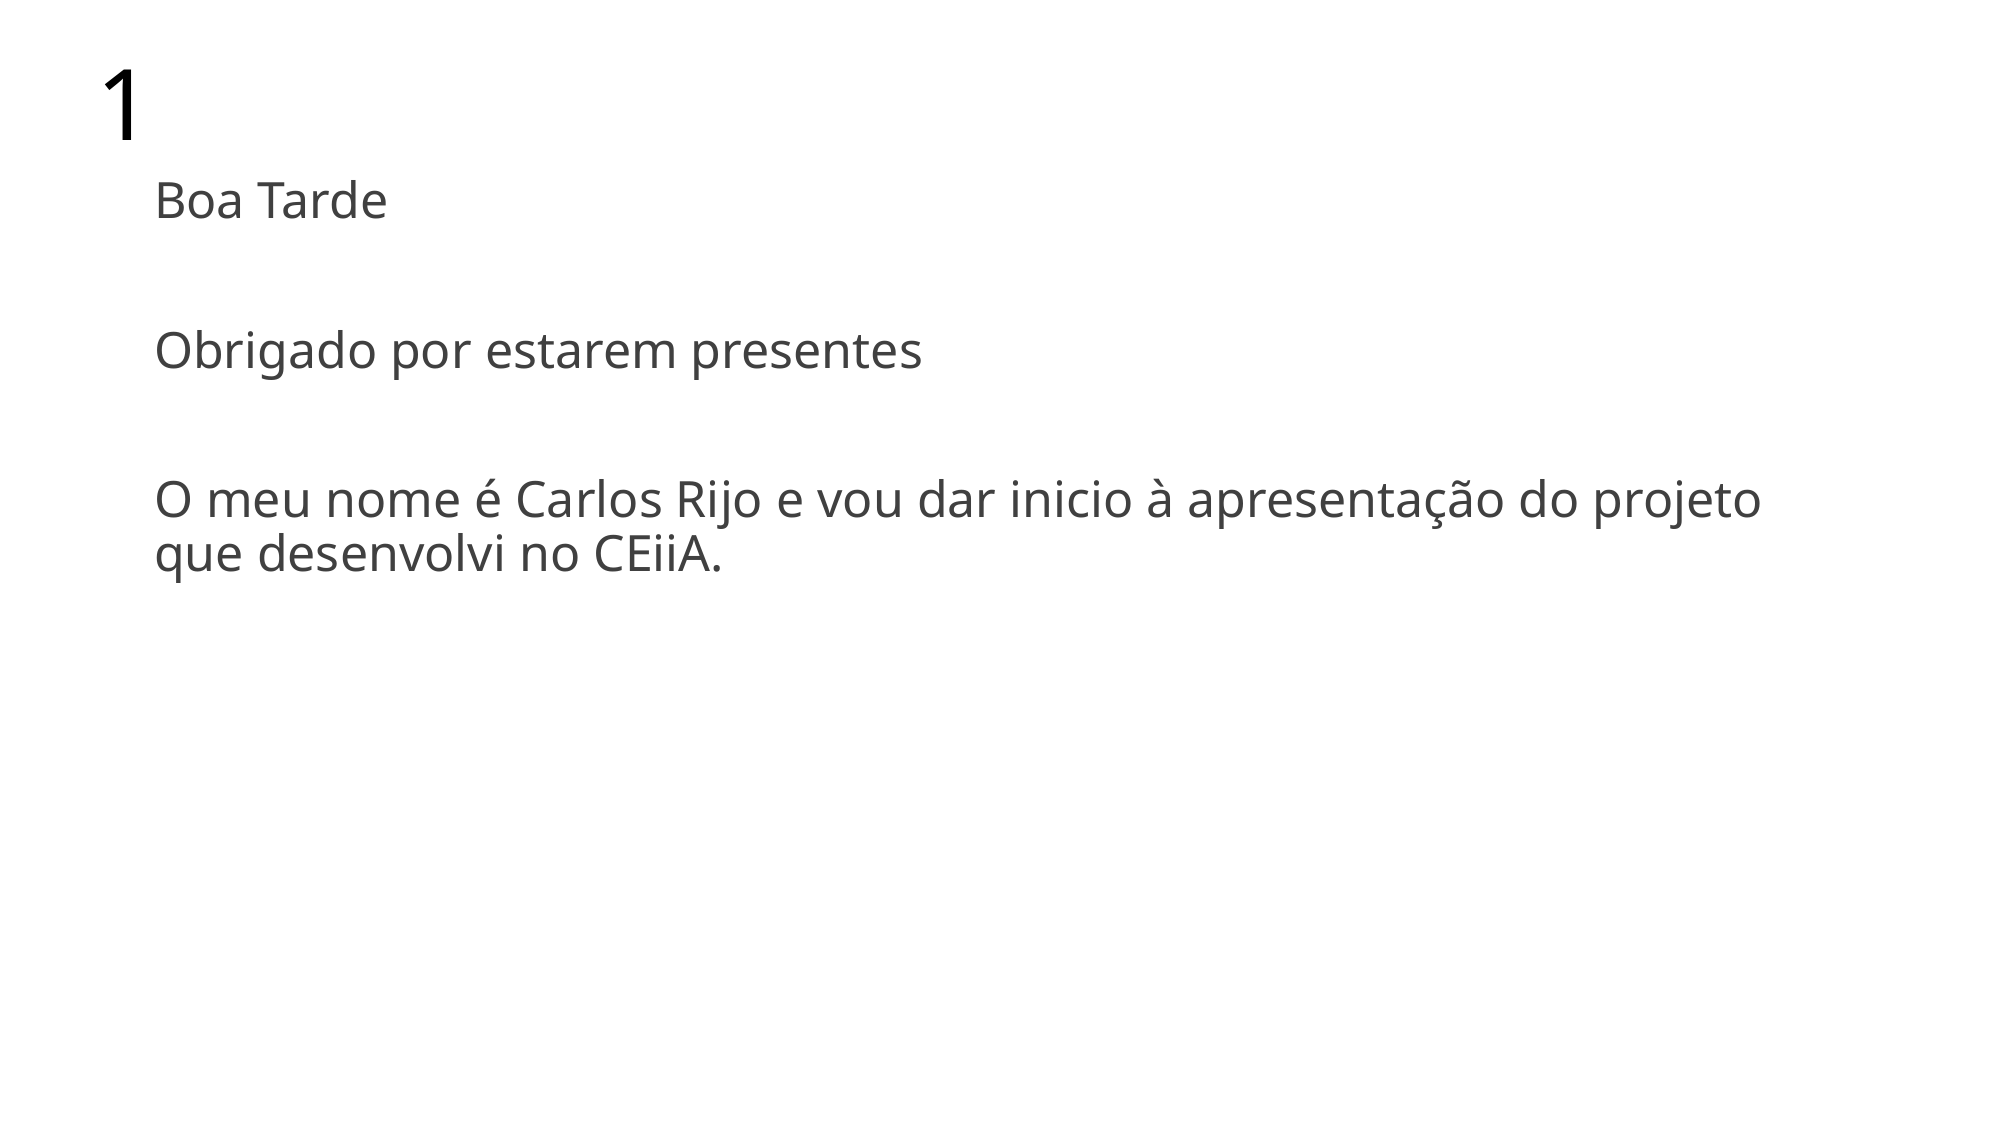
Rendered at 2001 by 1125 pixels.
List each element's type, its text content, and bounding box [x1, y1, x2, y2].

subtitle Boa Tarde Obrigado por estarem presentes O meu nome é Carlos Rijo e vou dar inicio à apresentação do projeto que desenvolvi no CEiiA. [139, 168, 1861, 988]
title 1 [0, 0, 250, 168]
